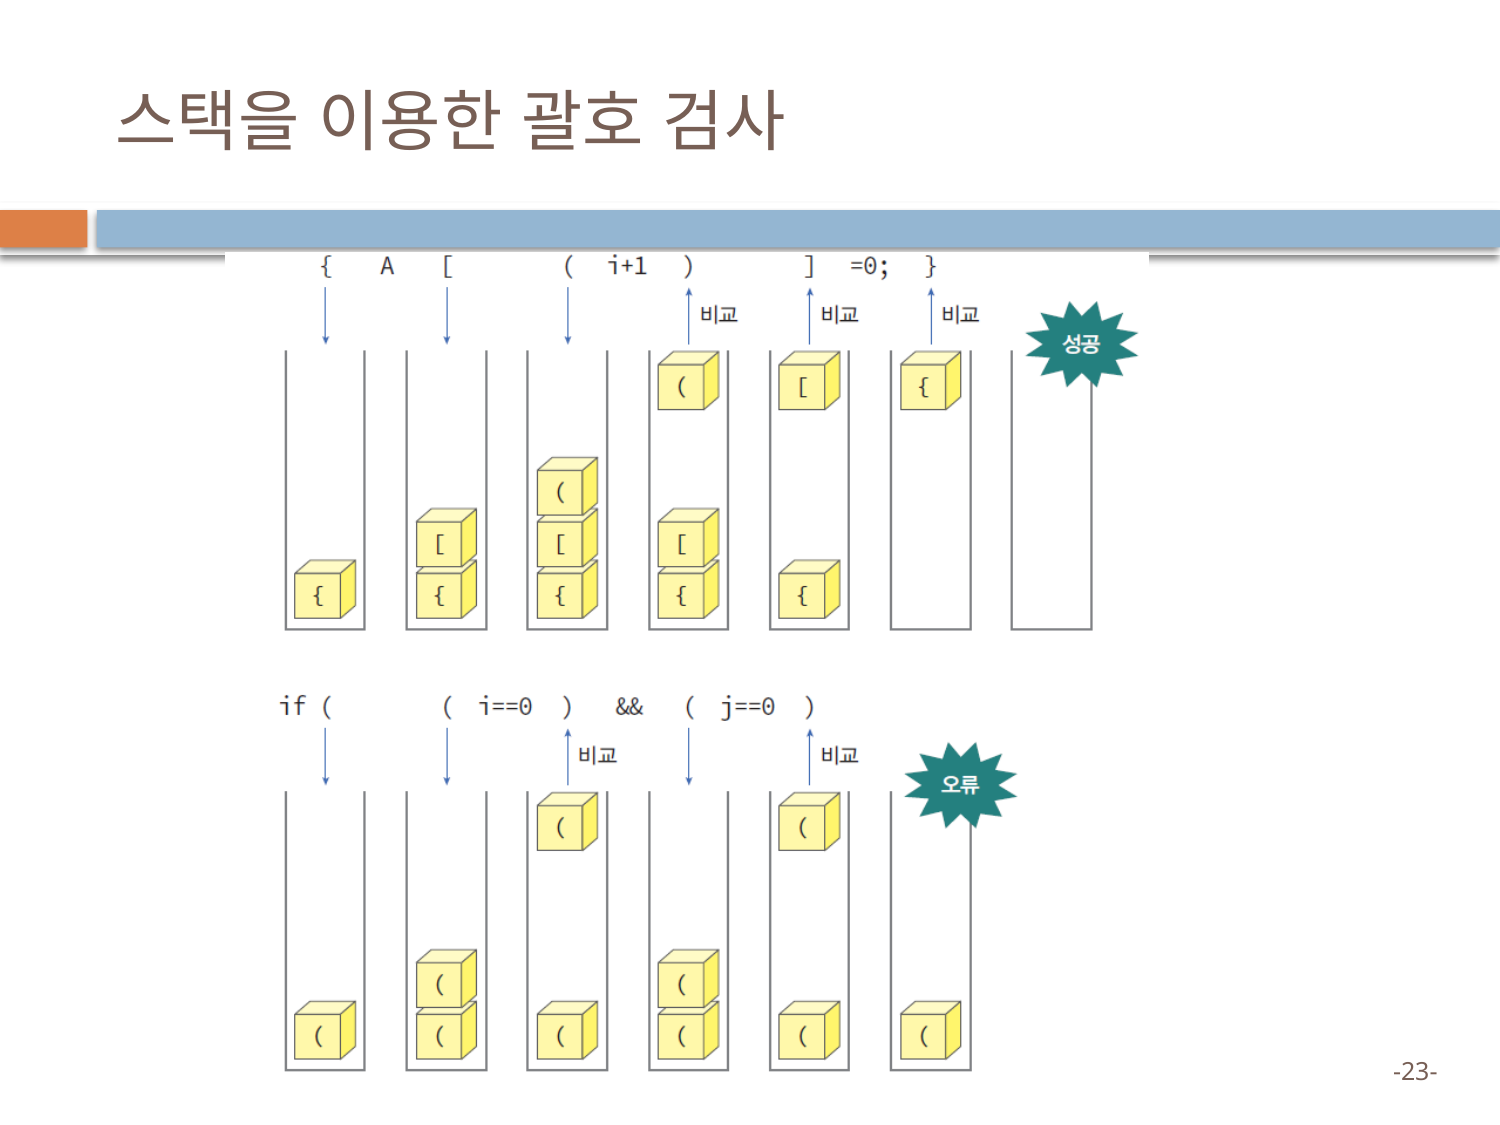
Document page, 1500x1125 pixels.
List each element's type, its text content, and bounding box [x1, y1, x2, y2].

picture [225, 252, 1149, 1089]
title 스택을 이용한 괄호 검사 [100, 37, 1438, 200]
